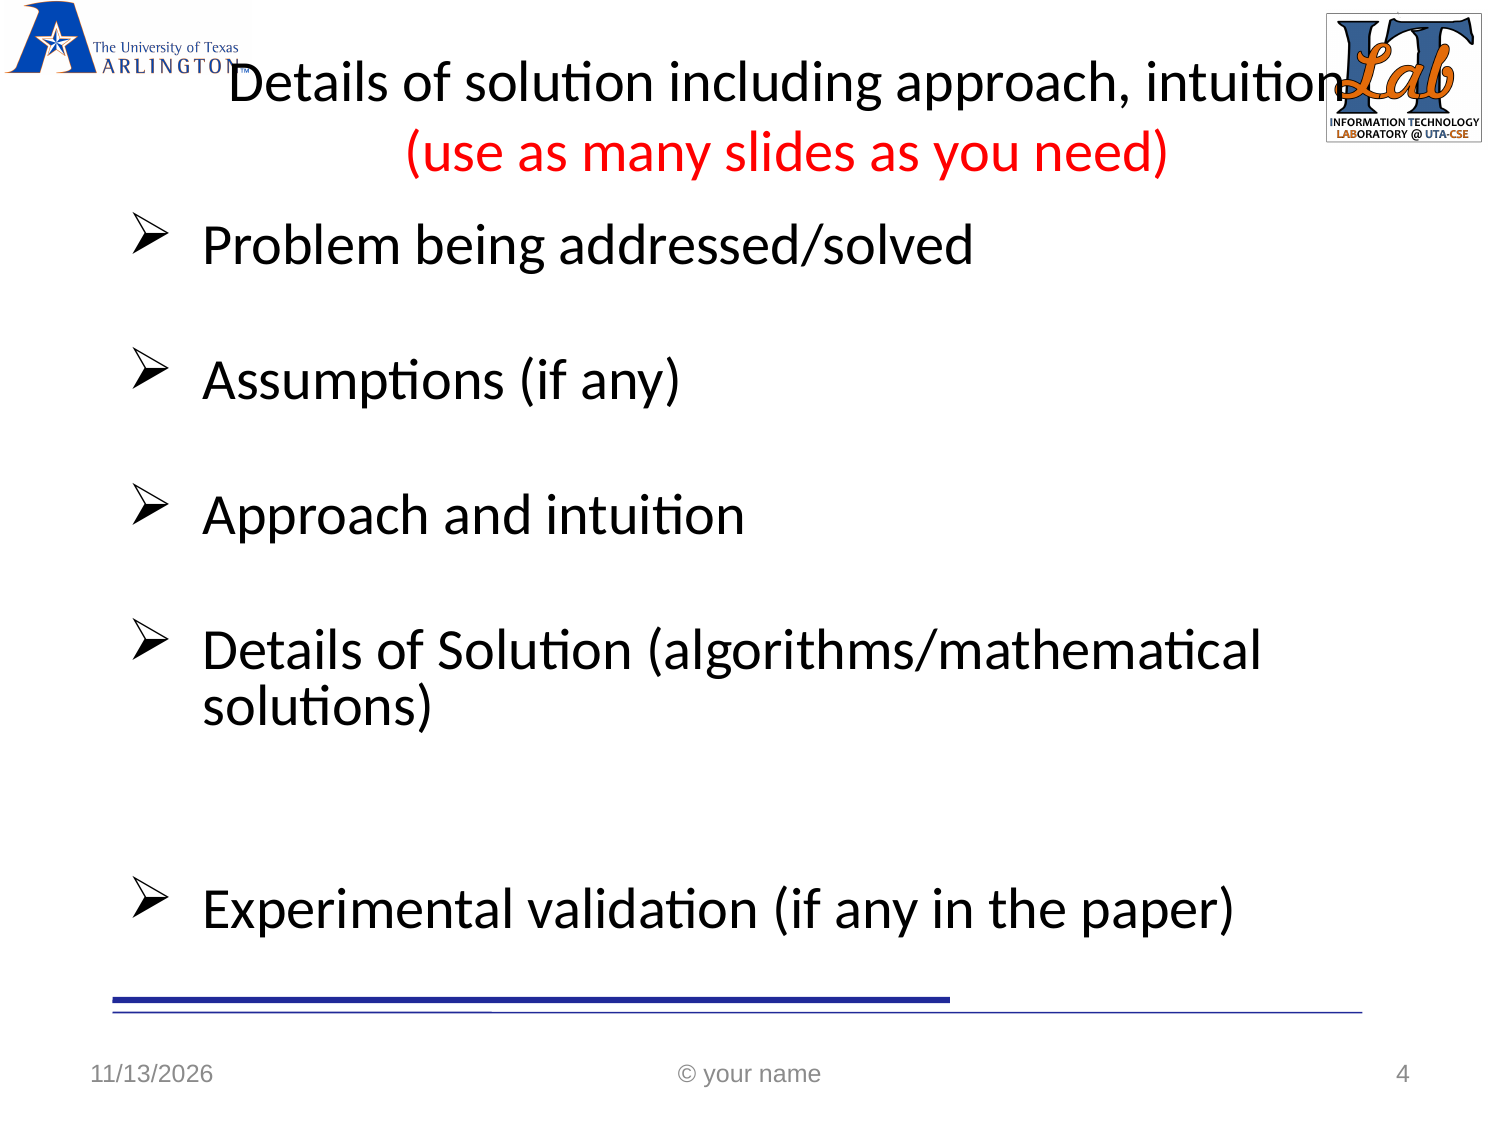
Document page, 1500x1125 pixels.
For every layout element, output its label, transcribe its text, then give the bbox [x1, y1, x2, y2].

slide_number 4 [1074, 1042, 1425, 1103]
footer © your name [512, 1042, 988, 1103]
picture [1325, 9, 1488, 150]
list Problem being addressed/solved Assumptions (if any) Approach and intuition Details of Solution (algorithms/mathematical solutions) Experimental validation (if any in the paper) [112, 212, 1388, 1013]
picture [4, 0, 252, 75]
title Details of solution including approach, intuition (use as many slides as you need) [125, 44, 1450, 183]
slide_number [75, 1042, 425, 1103]
